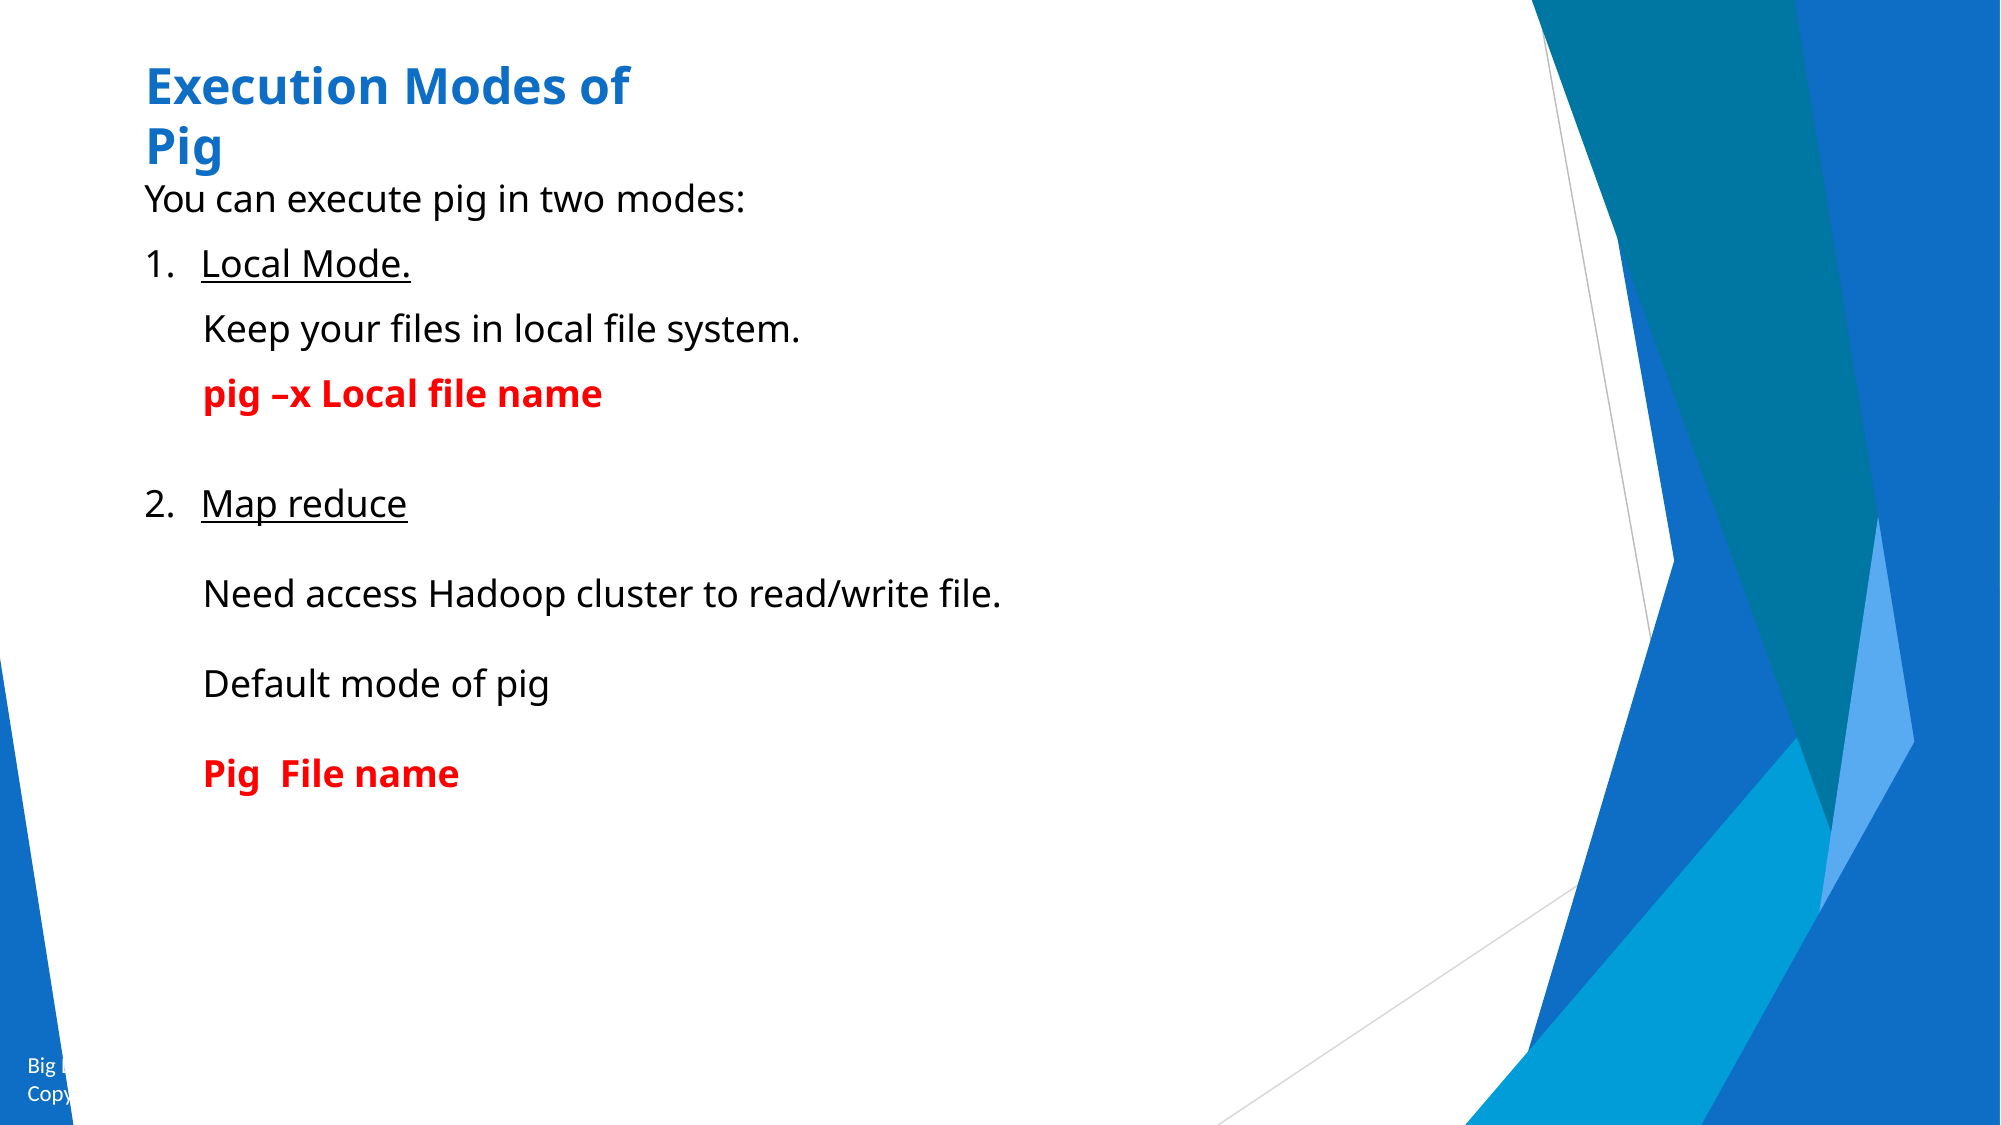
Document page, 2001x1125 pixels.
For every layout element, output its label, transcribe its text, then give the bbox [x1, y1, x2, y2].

text_box You can execute pig in two modes: Local Mode. Keep your files in local file system. pig –x Local file name Map reduce Need access Hadoop cluster to read/write file. Default mode of pig Pig File name [142, 174, 1574, 886]
footer Big Data and Analytics by Seema Acharya and Subhashini Chellappan Copyright 2015, WILEY INDIA PVT. LTD. [25, 1054, 667, 1125]
title Execution Modes of Pig [143, 54, 687, 174]
